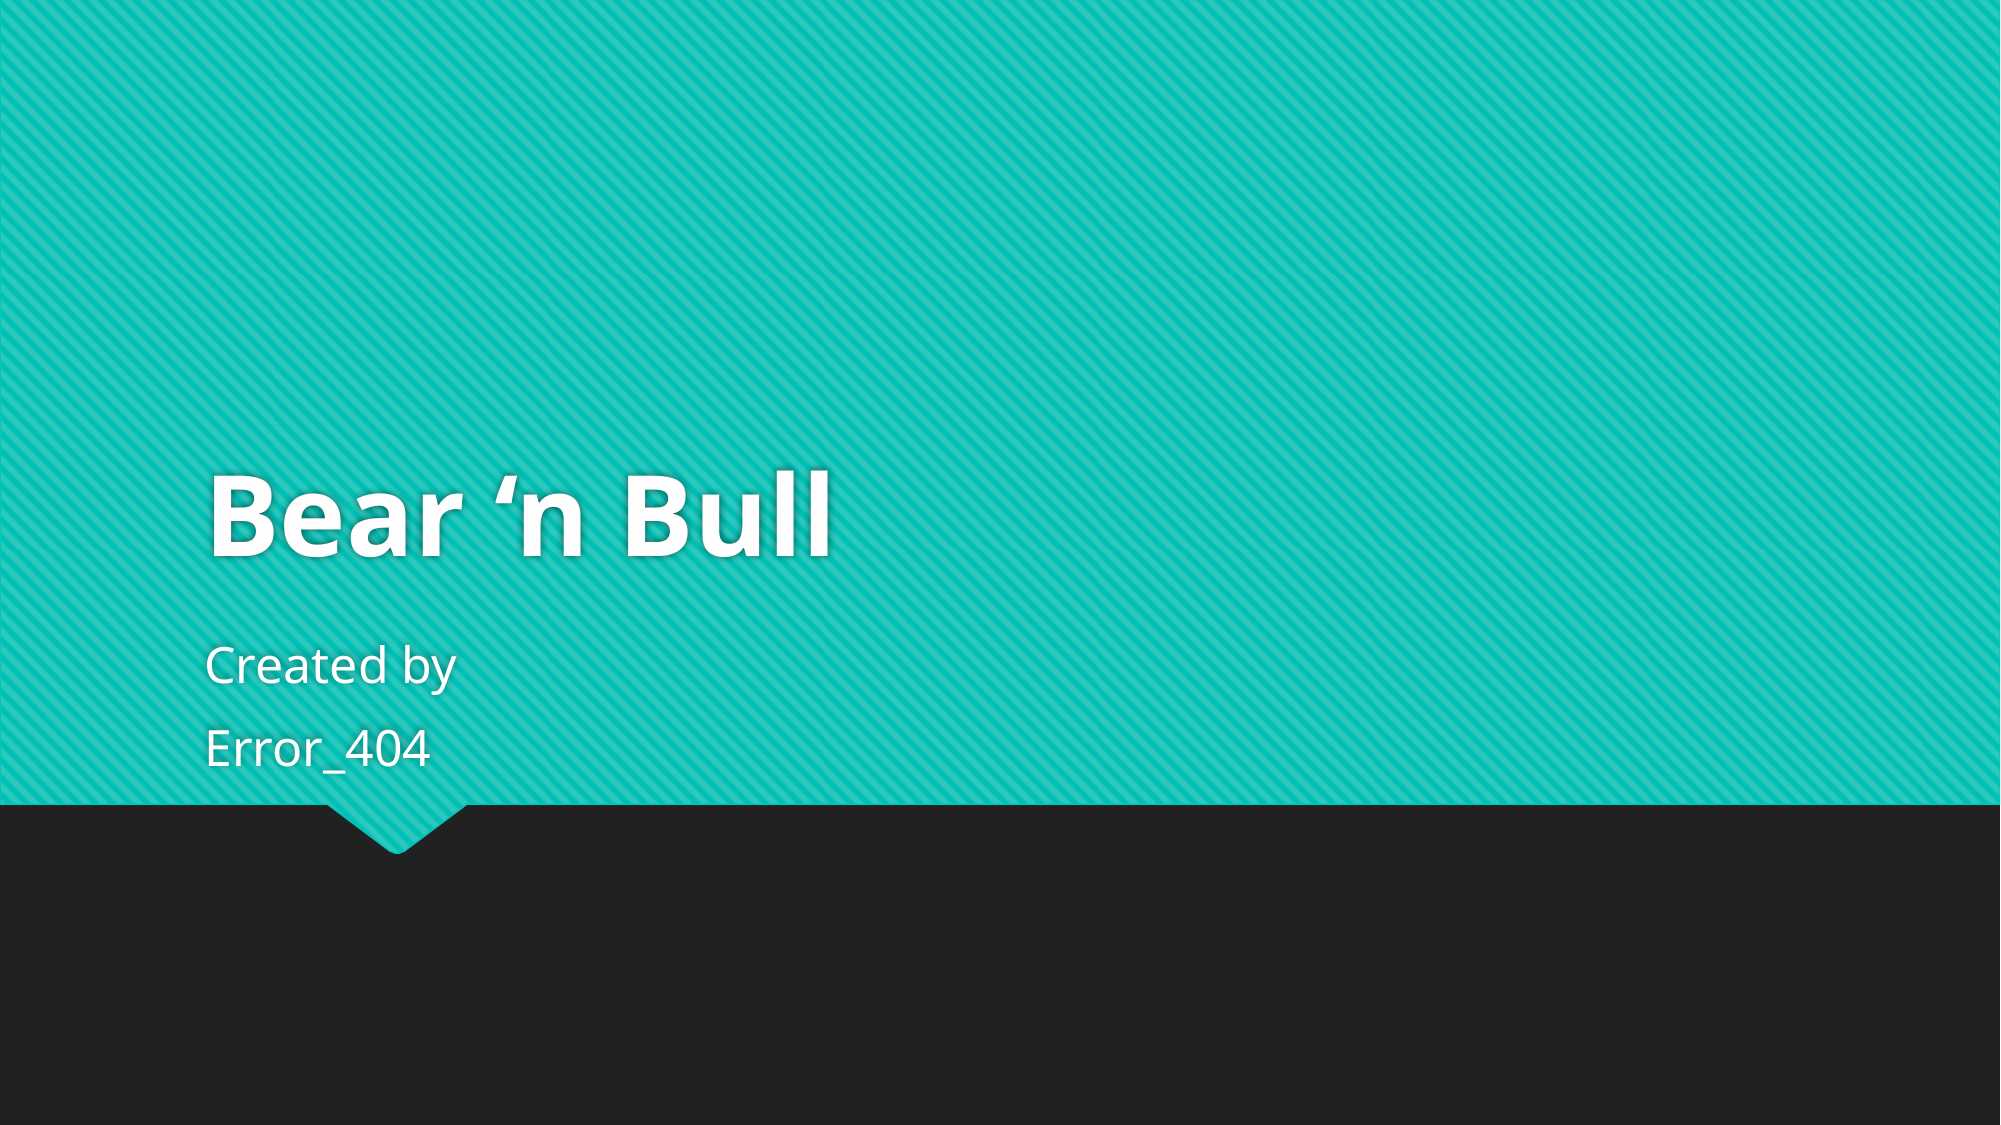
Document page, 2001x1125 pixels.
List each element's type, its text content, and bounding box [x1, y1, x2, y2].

subtitle Created by Error_404 [189, 626, 1638, 768]
title Bear ‘n Bull [189, 146, 1638, 587]
